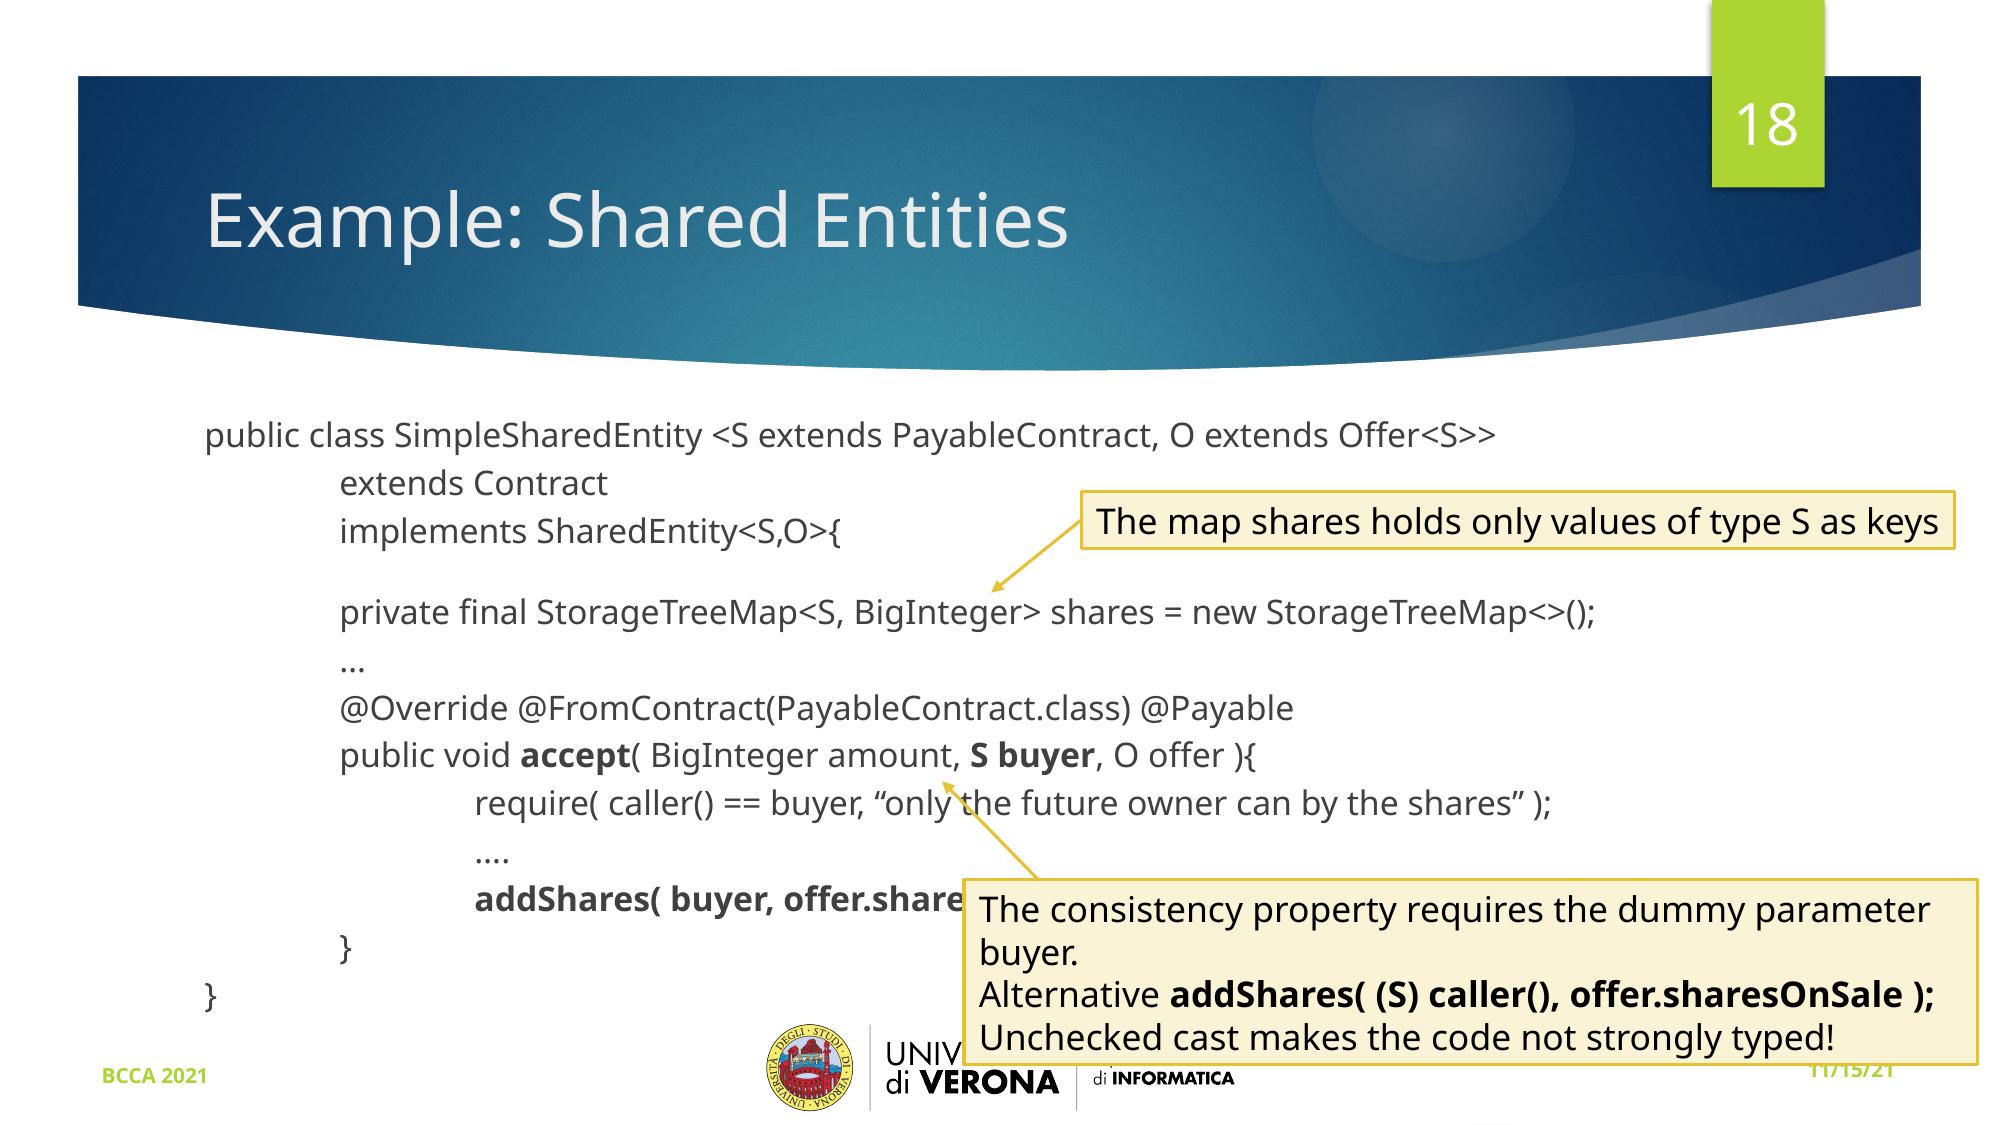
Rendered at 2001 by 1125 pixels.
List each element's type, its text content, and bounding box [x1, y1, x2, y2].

title Example: Shared Entities [189, 159, 1627, 276]
text_box The map shares holds only values of type S as keys [1080, 490, 1956, 550]
picture [753, 1035, 1247, 1125]
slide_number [1747, 1066, 1910, 1099]
footer BCCA 2021 [86, 1048, 720, 1099]
list public class SimpleSharedEntity <S extends PayableContract, O extends Offer<S>> extends Contract implements SharedEntity<S,O>{ private final StorageTreeMap<S, BigInteger> shares = new StorageTreeMap<>(); … @Override @FromContract(PayableContract.class) @Payable public void accept( BigInteger amount, S buyer, O offer ){ require( caller() == buyer, “only the future owner can by the shares” ); …. addShares( buyer, offer.sharesOnSale ); } } [189, 406, 1627, 1035]
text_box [941, 780, 1039, 881]
slide_number 18 [1698, 48, 1836, 175]
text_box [990, 520, 1141, 593]
text_box The consistency property requires the dummy parameter buyer. Alternative addShares( (S) caller(), offer.sharesOnSale ); Unchecked cast makes the code not strongly typed! [962, 878, 1979, 1066]
